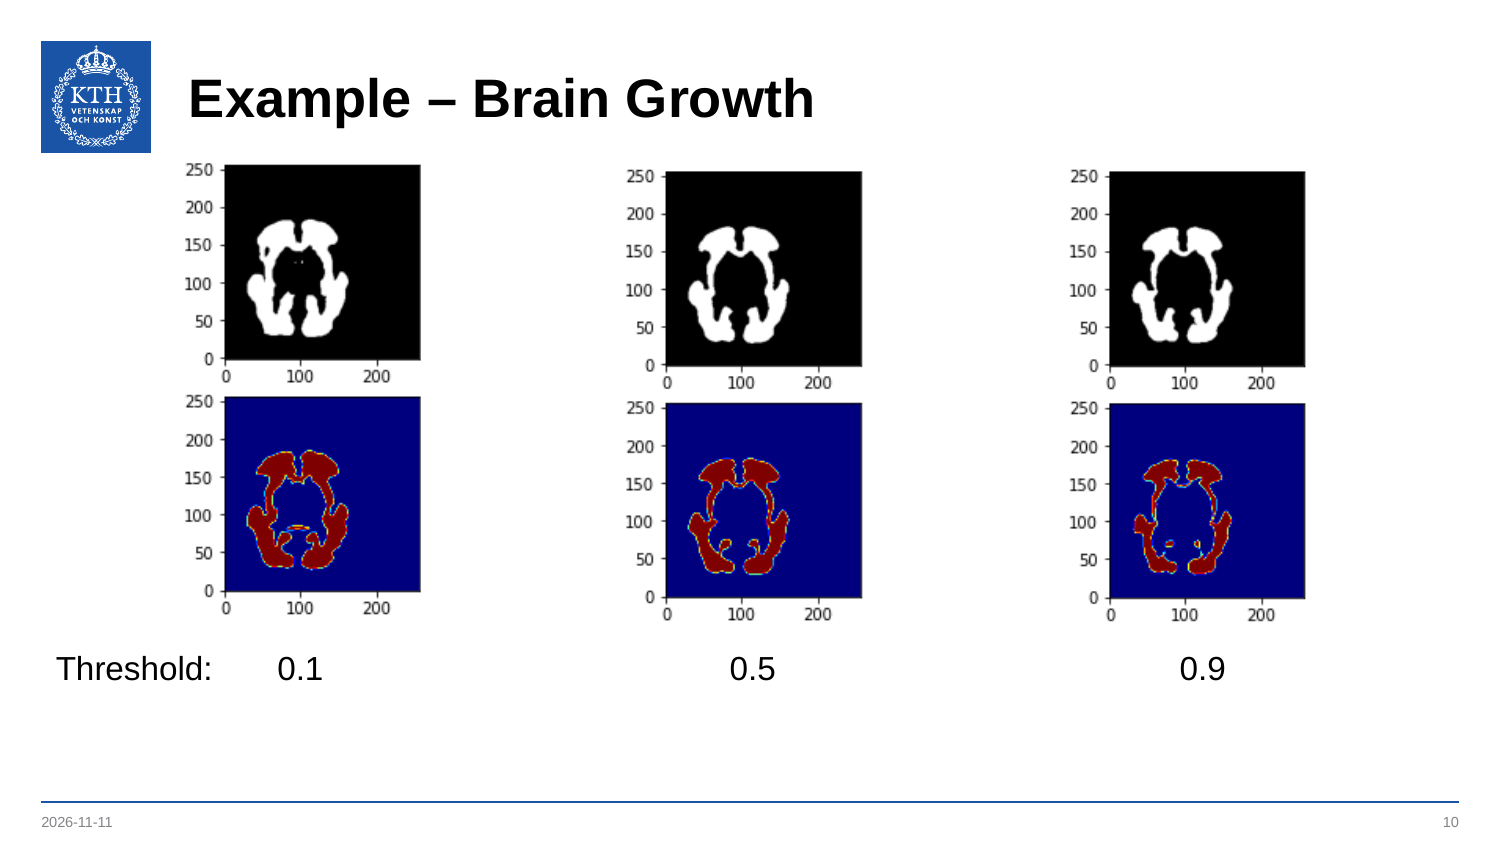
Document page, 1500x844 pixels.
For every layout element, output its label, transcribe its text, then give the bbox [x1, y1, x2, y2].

title Example – Brain Growth [173, 41, 1413, 152]
text_box Threshold: 0.1 0.5 0.9 [41, 639, 1355, 695]
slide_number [41, 811, 379, 832]
slide_number 10 [1121, 811, 1459, 832]
picture [1061, 156, 1326, 637]
picture [614, 156, 886, 631]
picture [173, 151, 443, 628]
